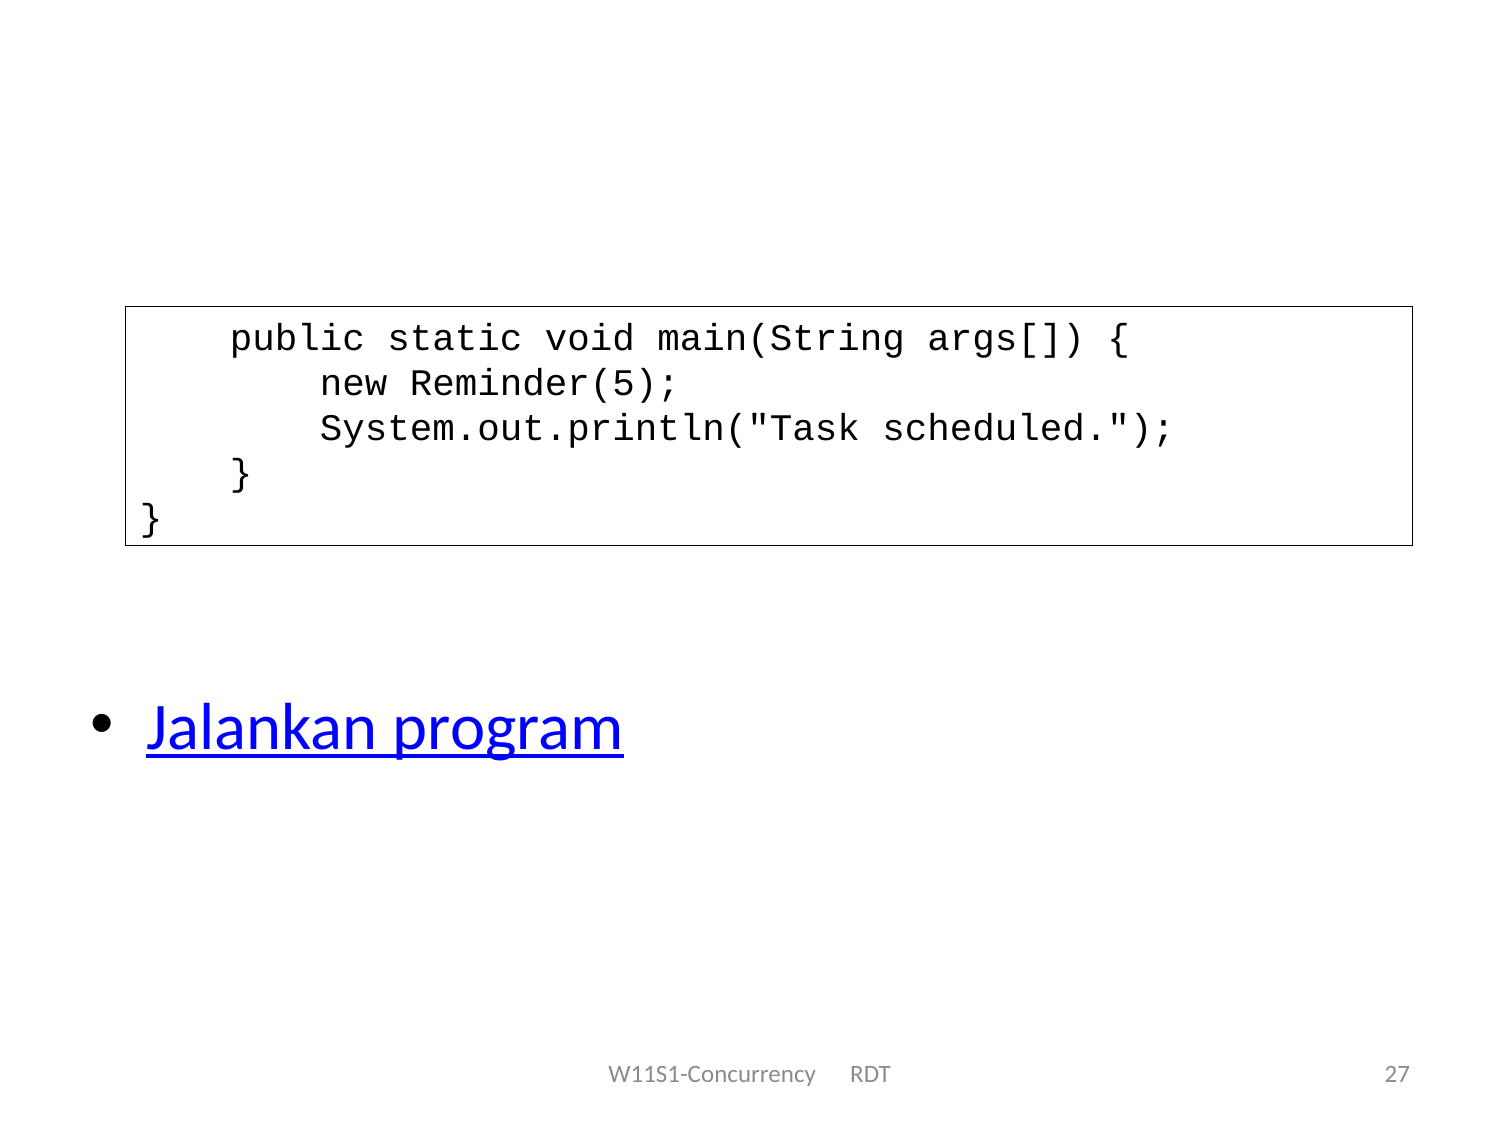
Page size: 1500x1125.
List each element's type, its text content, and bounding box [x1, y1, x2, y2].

slide_number 27 [1074, 1042, 1425, 1103]
text_box public static void main(String args[]) { new Reminder(5); System.out.println("Task scheduled."); } } [124, 305, 1413, 546]
list Jalankan program [75, 675, 1425, 1005]
footer W11S1-Concurrency RDT [512, 1042, 988, 1103]
